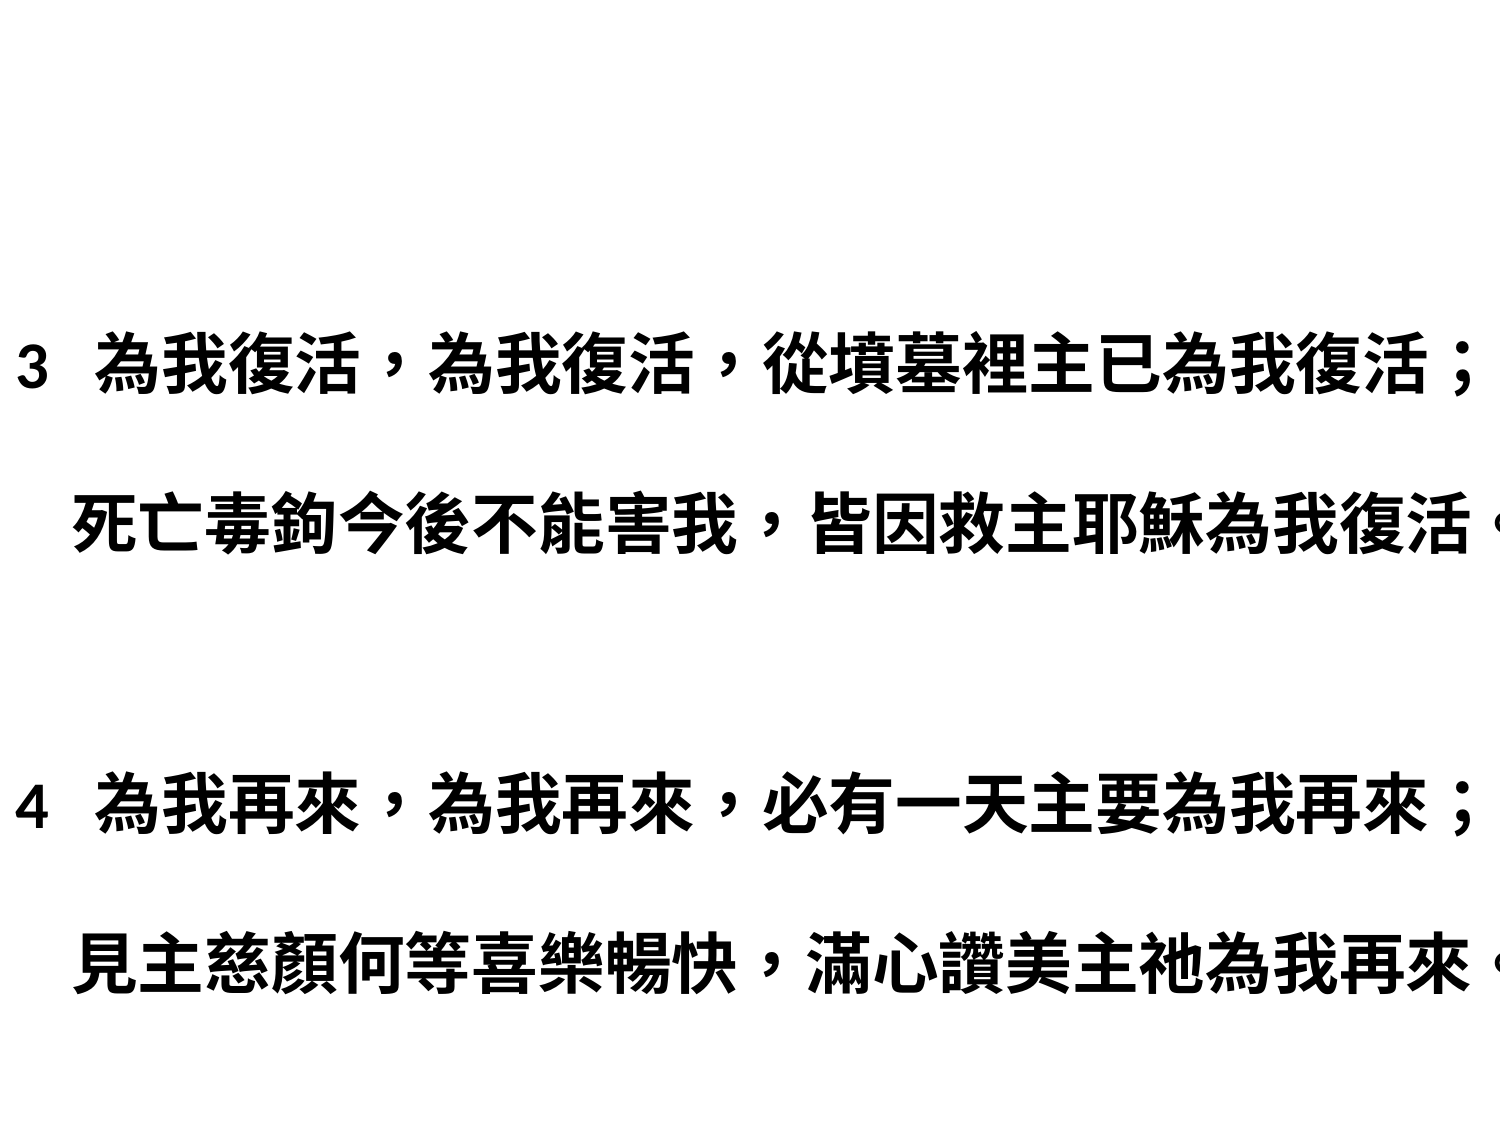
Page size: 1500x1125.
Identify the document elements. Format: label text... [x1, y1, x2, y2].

list 3 為我復活，為我復活，從墳墓裡主已為我復活； 死亡毒鉤今後不能害我，皆因救主耶穌為我復活。 4 為我再來，為我再來，必有一天主要為我再來； 見主慈顏何等喜樂暢快，滿心讚美主祂為我再來。 [0, 314, 1500, 1018]
